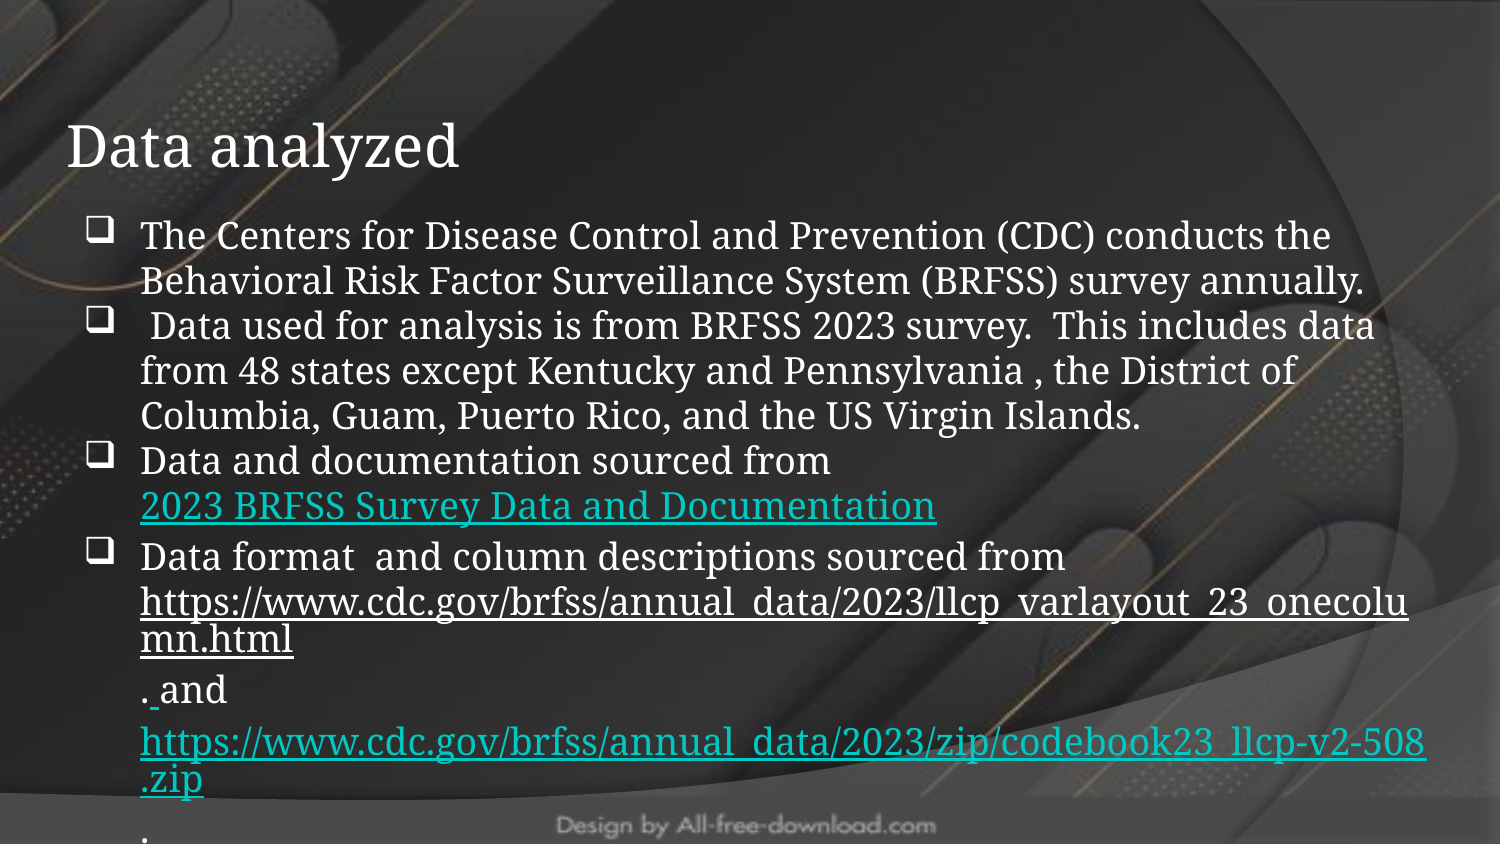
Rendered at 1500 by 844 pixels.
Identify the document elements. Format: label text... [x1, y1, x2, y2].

title Data analyzed [51, 94, 1087, 185]
list The Centers for Disease Control and Prevention (CDC) conducts the Behavioral Risk Factor Surveillance System (BRFSS) survey annually. Data used for analysis is from BRFSS 2023 survey. This includes data from 48 states except Kentucky and Pennsylvania , the District of Columbia, Guam, Puerto Rico, and the US Virgin Islands. Data and documentation sourced from 2023 BRFSS Survey Data and Documentation Data format and column descriptions sourced from https://www.cdc.gov/brfss/annual_data/2023/llcp_varlayout_23_onecolumn.html. and https://www.cdc.gov/brfss/annual_data/2023/zip/codebook23_llcp-v2-508.zip. [50, 196, 1448, 758]
